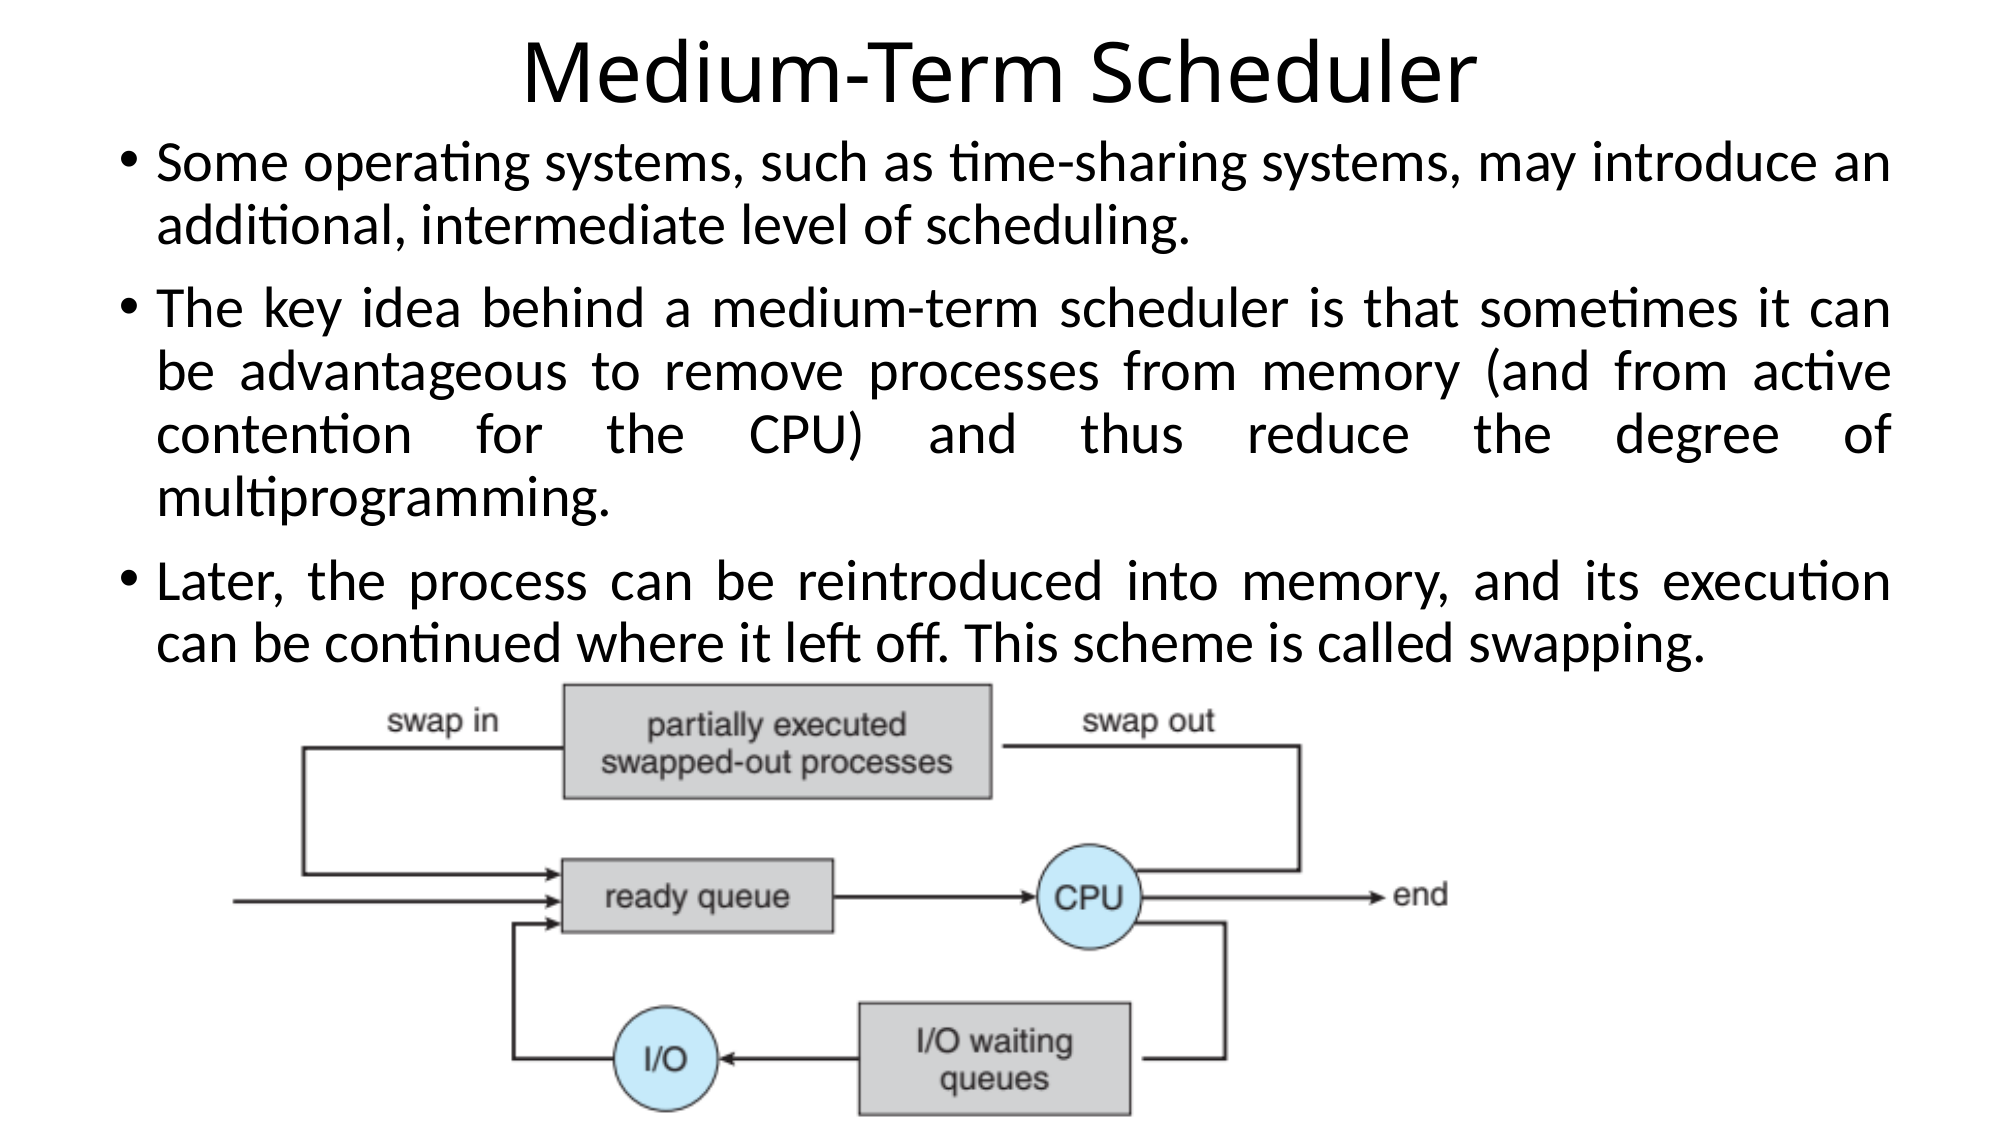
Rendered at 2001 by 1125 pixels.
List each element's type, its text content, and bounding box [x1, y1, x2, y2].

list Some operating systems, such as time-sharing systems, may introduce an additional, intermediate level of scheduling. The key idea behind a medium-term scheduler is that sometimes it can be advantageous to remove processes from memory (and from active contention for the CPU) and thus reduce the degree of multiprogramming. Later, the process can be reintroduced into memory, and its execution can be continued where it left off. This scheme is called swapping. [103, 123, 1909, 1125]
picture [221, 670, 1456, 1119]
title Medium-Term Scheduler [137, 20, 1863, 123]
